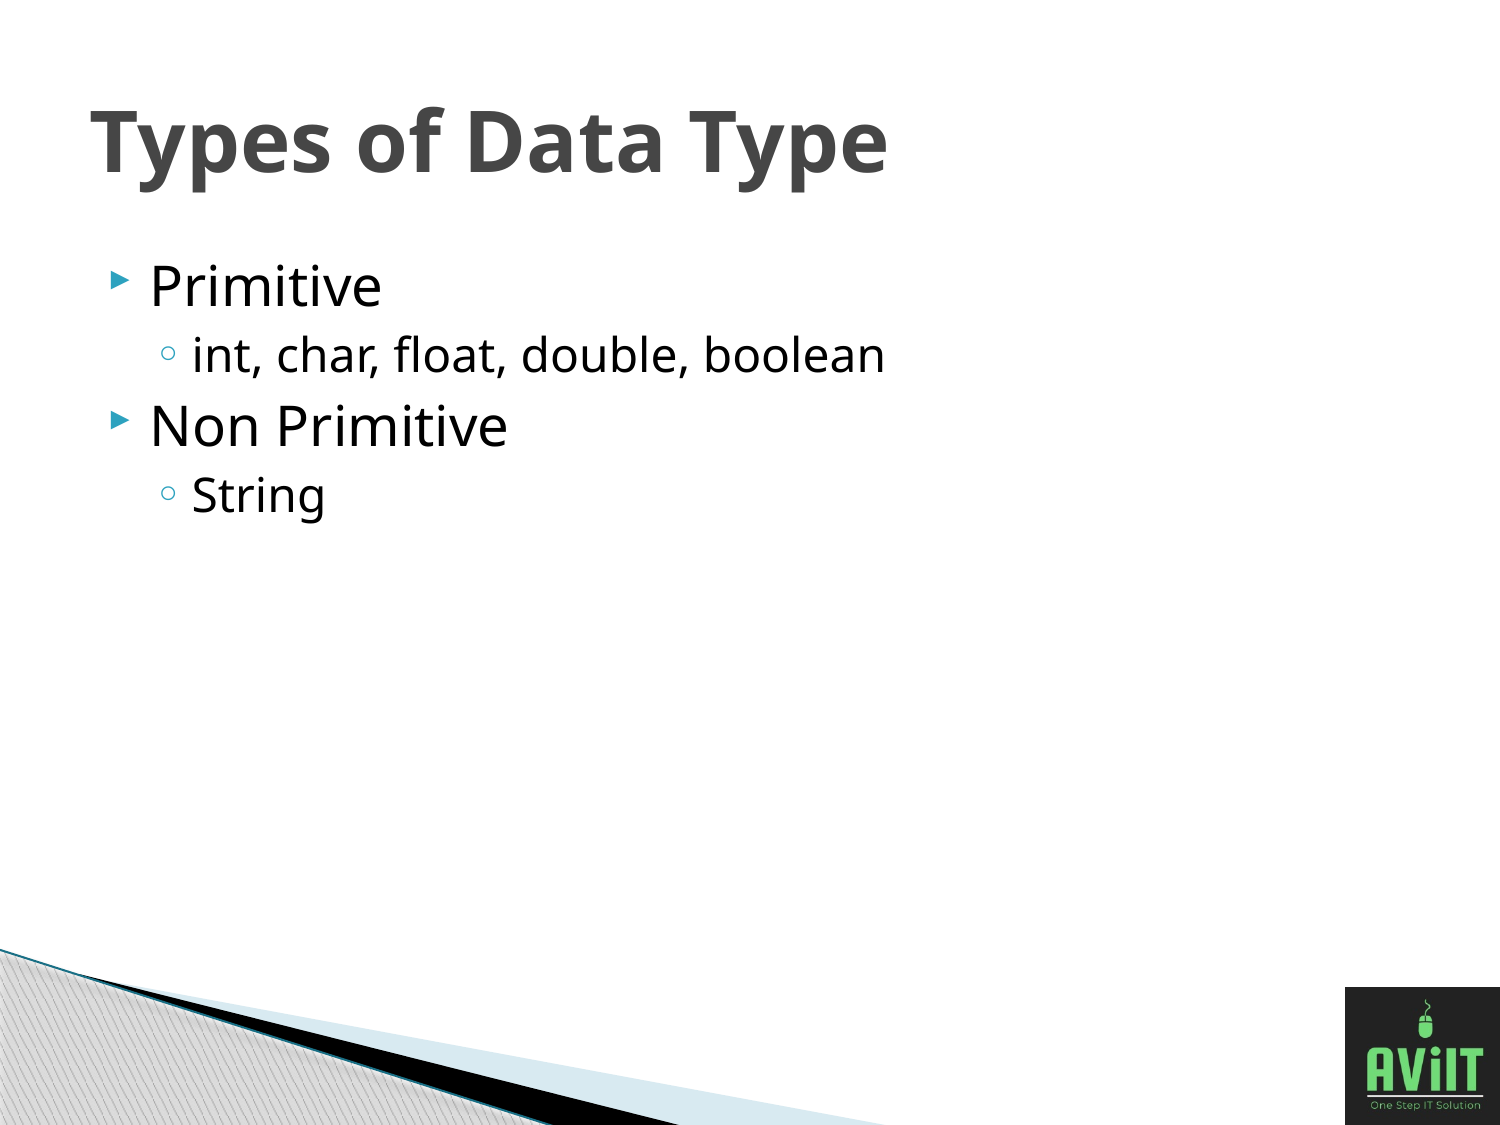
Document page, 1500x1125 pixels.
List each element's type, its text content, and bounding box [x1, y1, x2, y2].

title Types of Data Type [75, 45, 1425, 233]
picture [1345, 987, 1500, 1125]
list Primitive int, char, float, double, boolean Non Primitive String [75, 243, 1425, 986]
